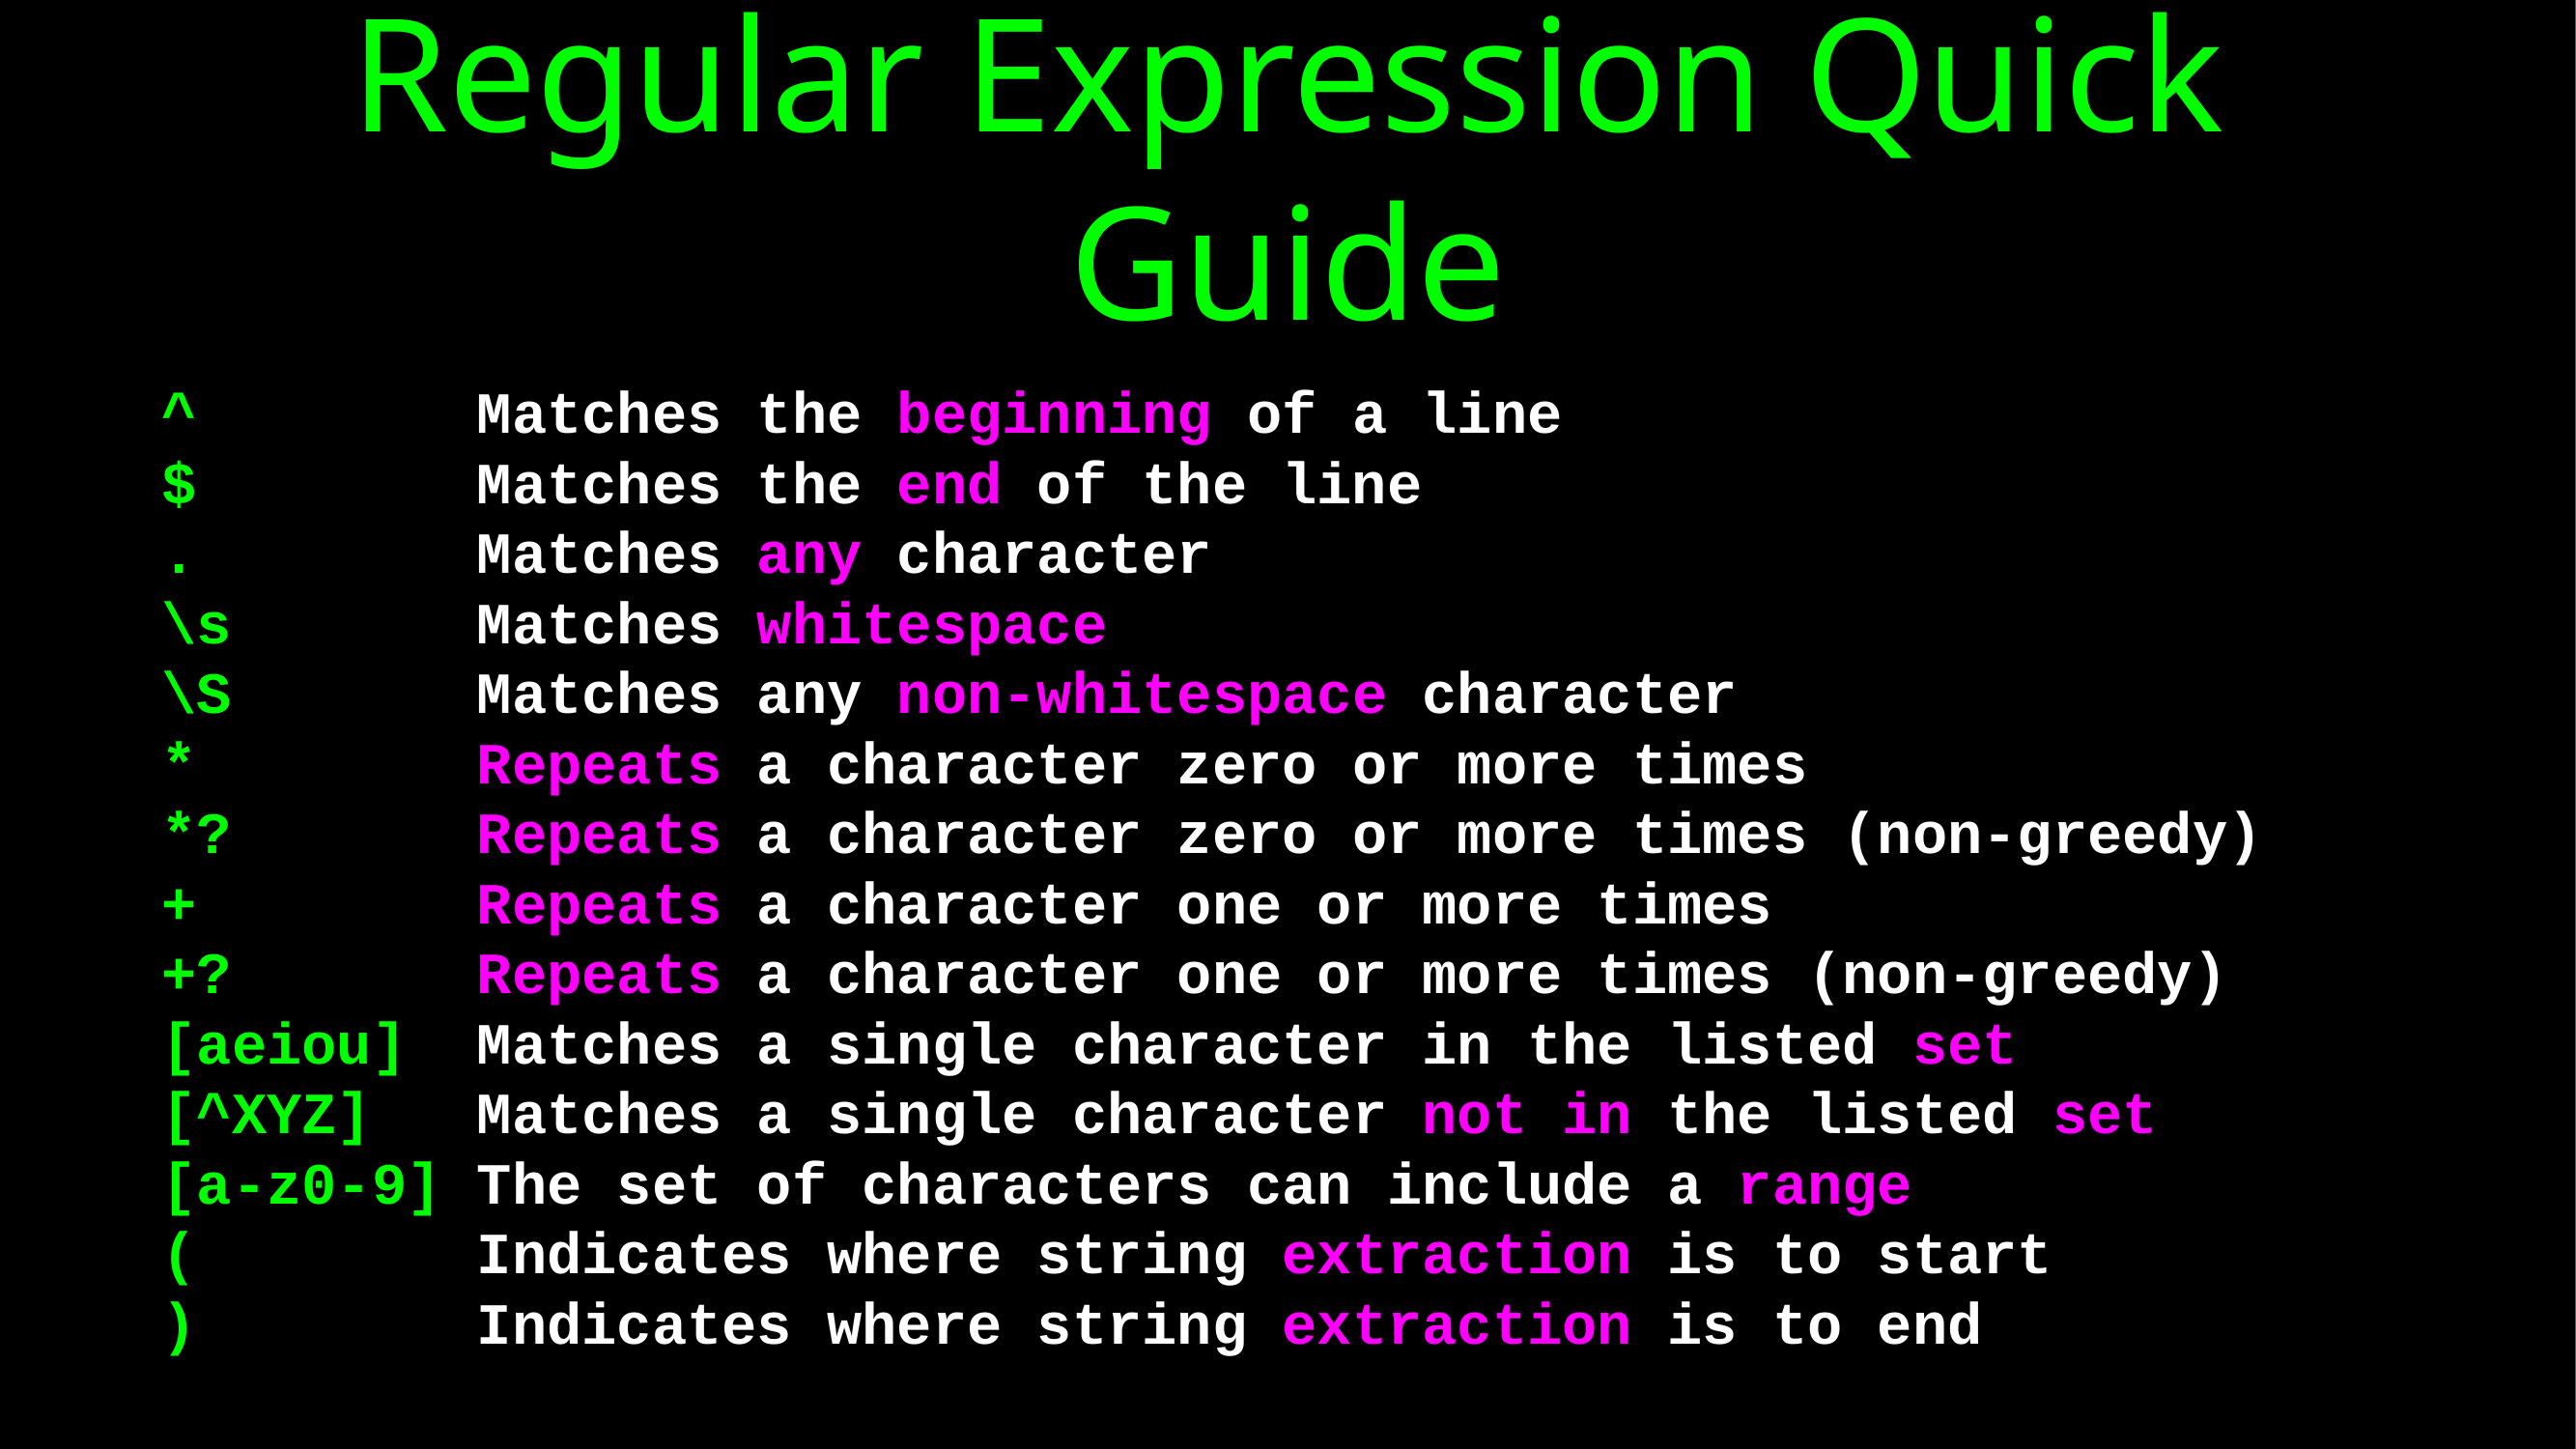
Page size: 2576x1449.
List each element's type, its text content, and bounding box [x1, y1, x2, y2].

text_box ^ Matches the beginning of a line $ Matches the end of the line . Matches any character \s Matches whitespace \S Matches any non-whitespace character * Repeats a character zero or more times *? Repeats a character zero or more times (non-greedy) + Repeats a character one or more times +? Repeats a character one or more times (non-greedy) [aeiou] Matches a single character in the listed set [^XYZ] Matches a single character not in the listed set [a-z0-9] The set of characters can include a range ( Indicates where string extraction is to start ) Indicates where string extraction is to end [161, 324, 2495, 1407]
title Regular Expression Quick Guide [239, 38, 2336, 288]
